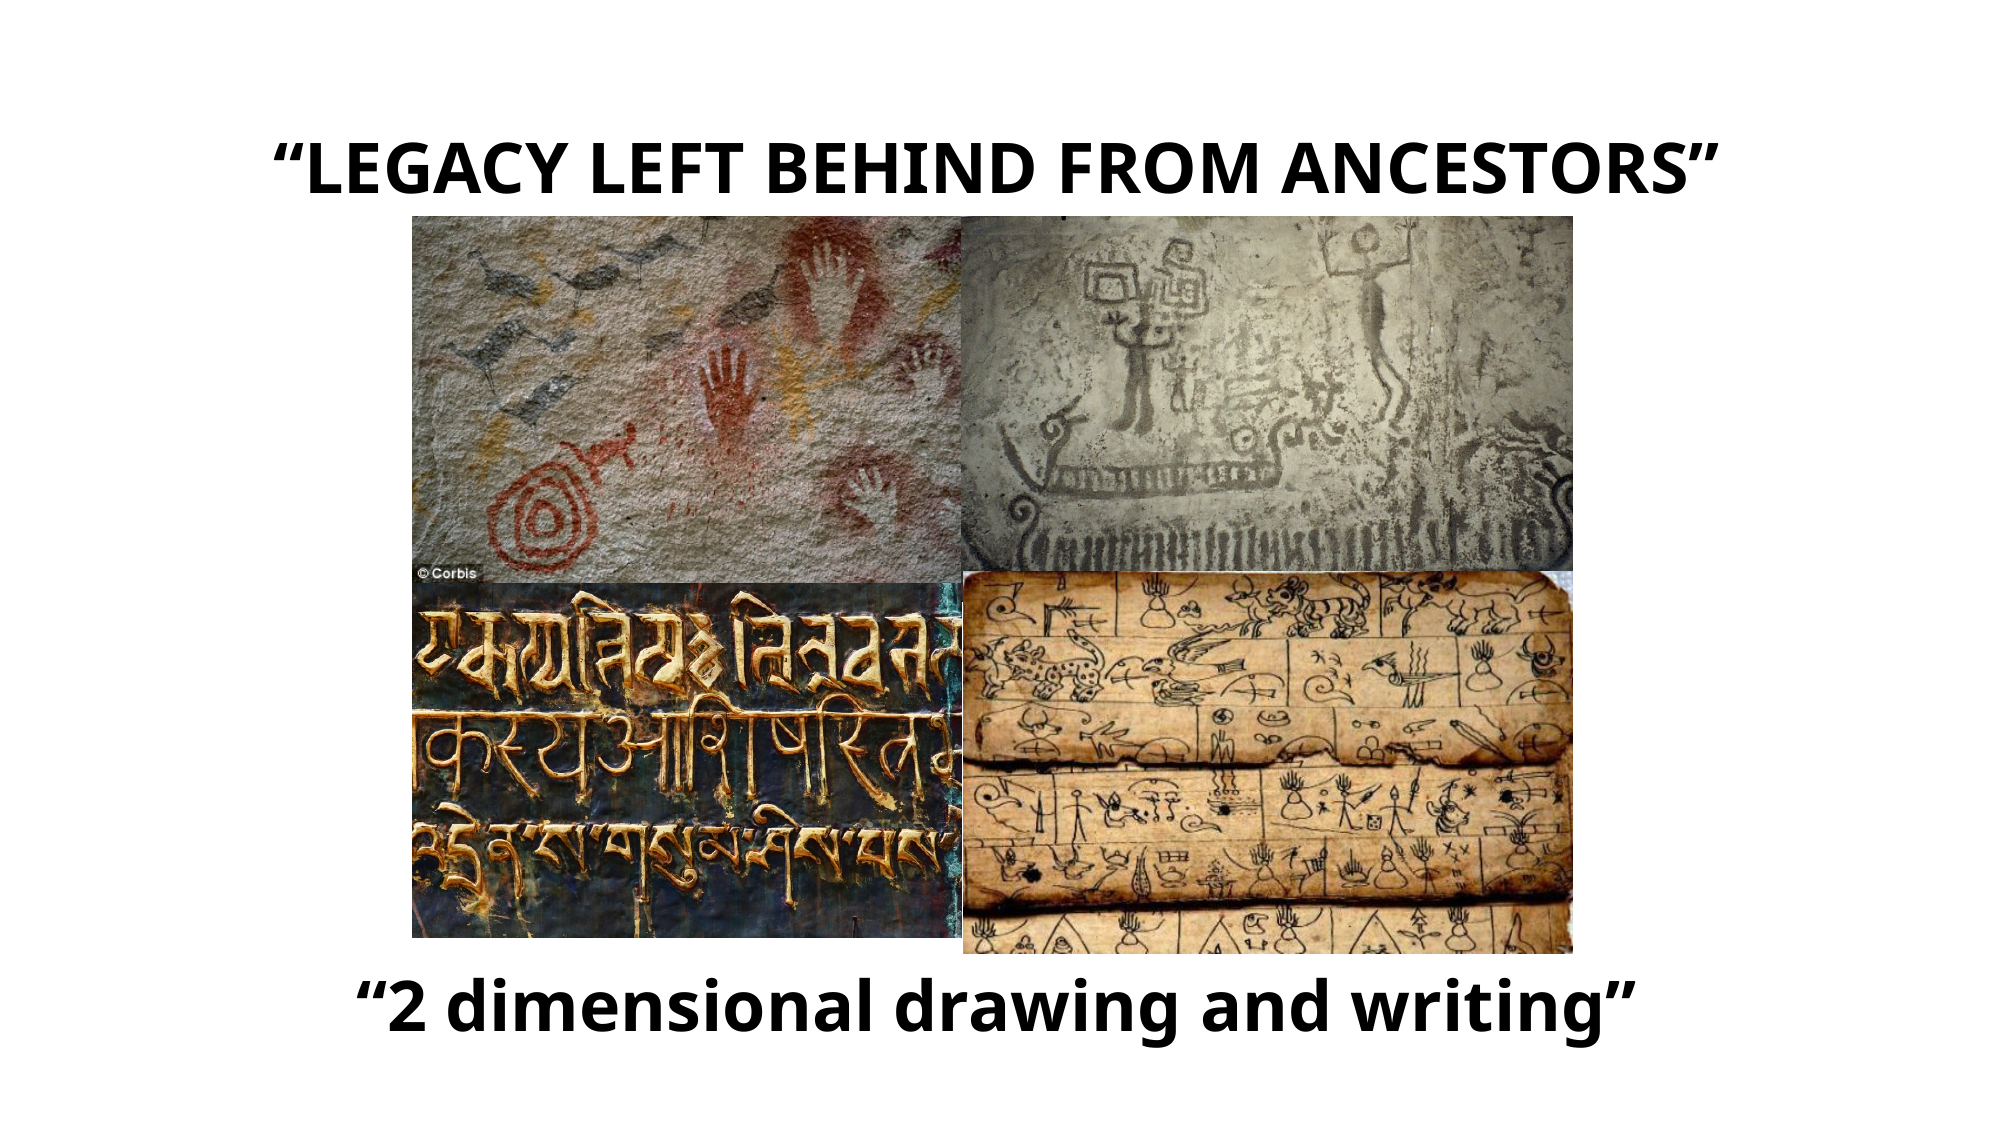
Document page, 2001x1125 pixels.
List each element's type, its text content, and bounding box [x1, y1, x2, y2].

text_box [412, 216, 1573, 954]
text_box “LEGACY LEFT BEHIND FROM ANCESTORS” [258, 116, 1736, 216]
text_box “2 dimensional drawing and writing” [341, 953, 1653, 1053]
